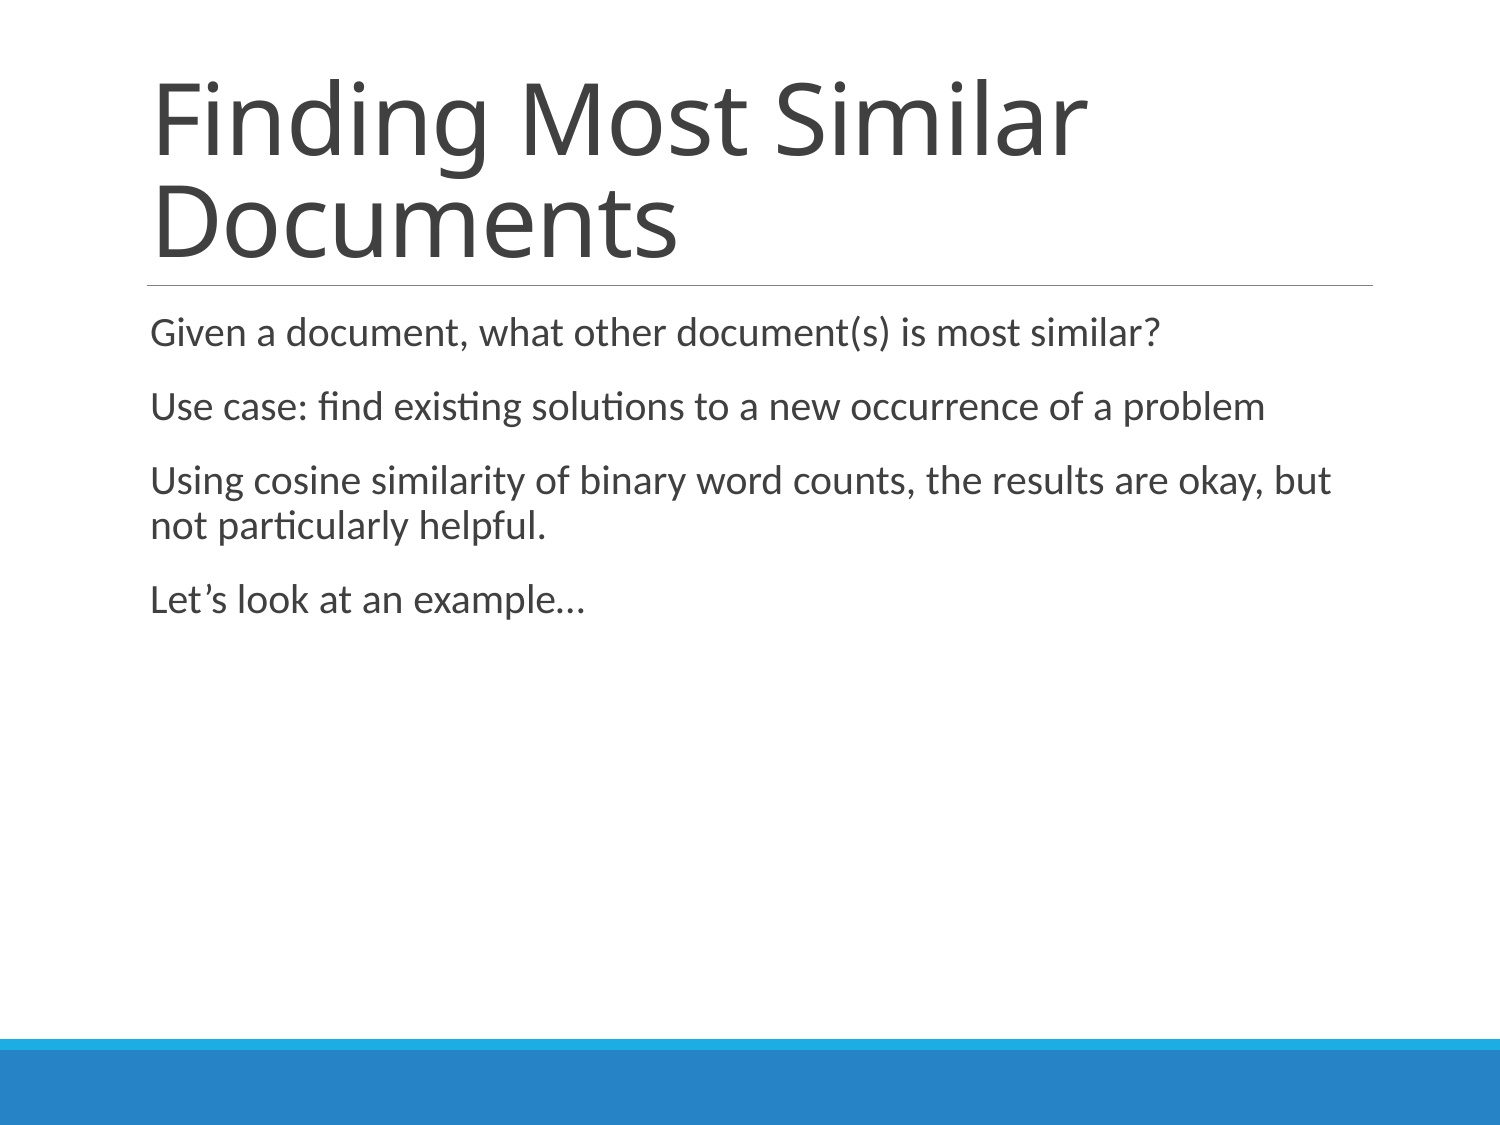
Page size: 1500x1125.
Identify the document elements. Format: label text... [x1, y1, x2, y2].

title Finding Most Similar Documents [135, 47, 1373, 285]
list Given a document, what other document(s) is most similar? Use case: find existing solutions to a new occurrence of a problem Using cosine similarity of binary word counts, the results are okay, but not particularly helpful. Let’s look at an example… [135, 302, 1373, 963]
